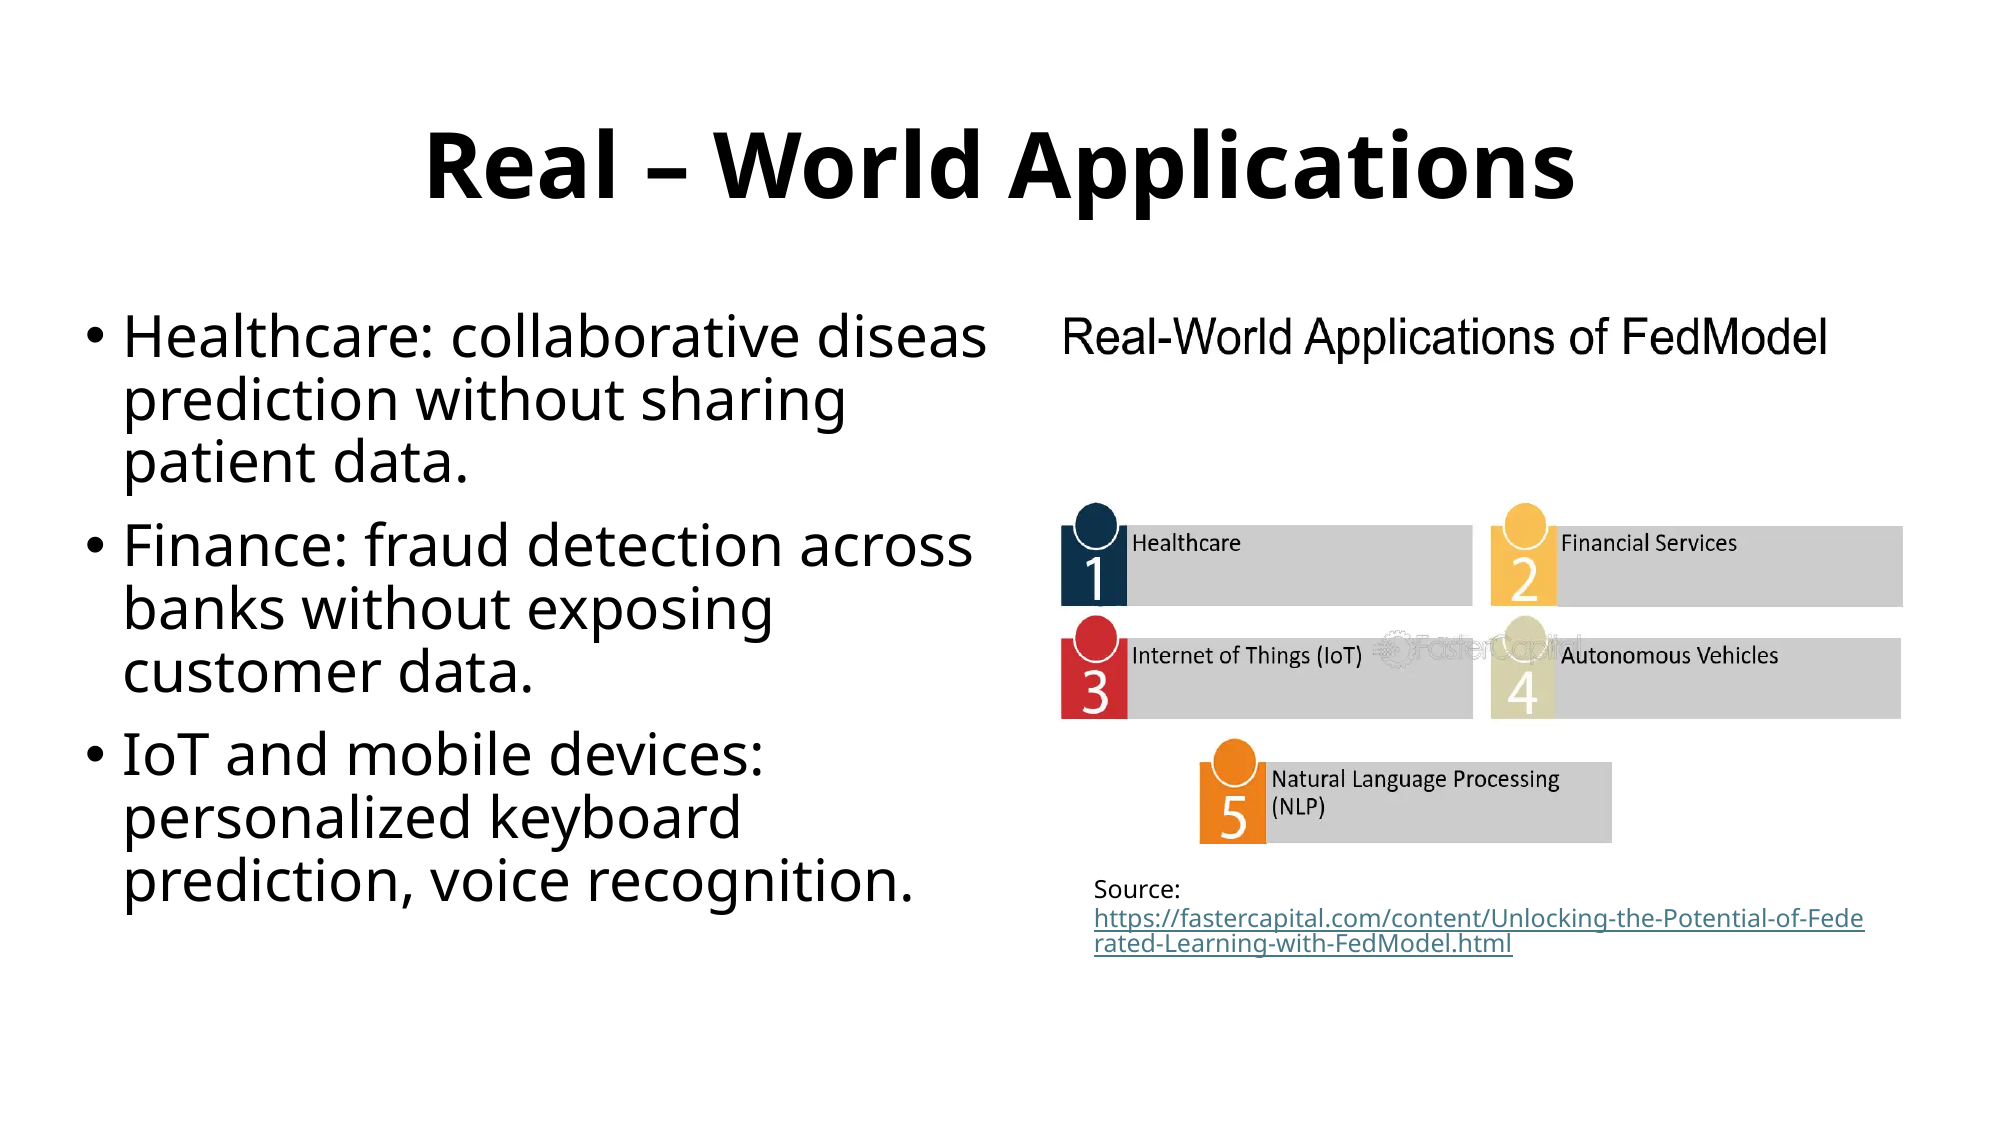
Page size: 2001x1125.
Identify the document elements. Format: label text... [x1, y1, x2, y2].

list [986, 298, 1973, 896]
text_box Source: https://fastercapital.com/content/Unlocking-the-Potential-of-Federated-Learning-with-FedModel.html [1079, 896, 1880, 945]
title Real – World Applications [137, 59, 1863, 278]
list Healthcare: collaborative disease prediction without sharing patient data. Finance: fraud detection across banks without exposing customer data. IoT and mobile devices: personalized keyboard prediction, voice recognition. [70, 299, 1055, 922]
